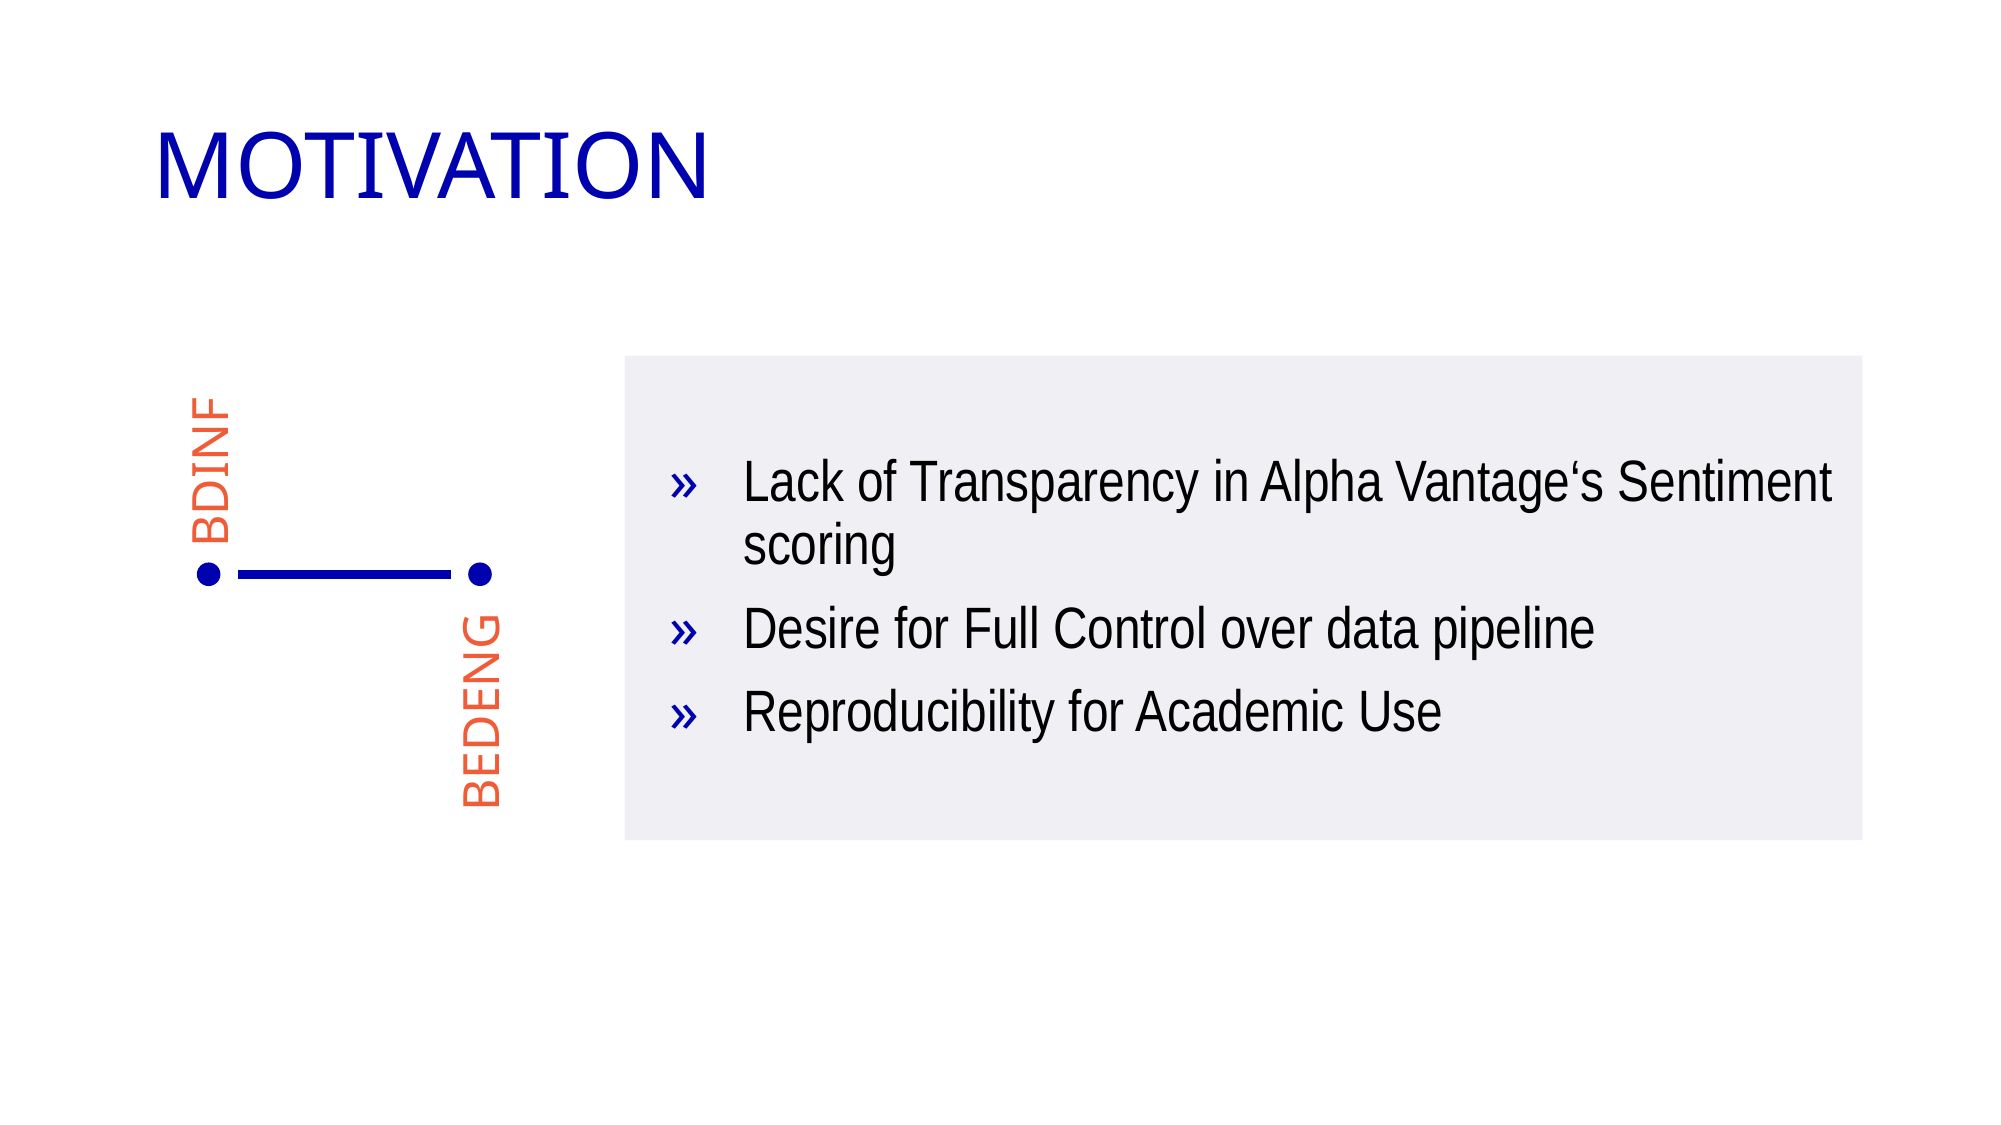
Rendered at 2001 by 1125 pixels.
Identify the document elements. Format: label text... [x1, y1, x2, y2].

text_box [195, 563, 223, 588]
title Motivation [137, 59, 1863, 278]
text_box BEDENG [442, 597, 517, 899]
text_box [466, 560, 494, 588]
list Lack of Transparency in Alpha Vantage‘s Sentiment scoring Desire for Full Control over data pipeline Reproducibility for Academic Use [624, 355, 1863, 841]
text_box BDINF [170, 263, 246, 563]
